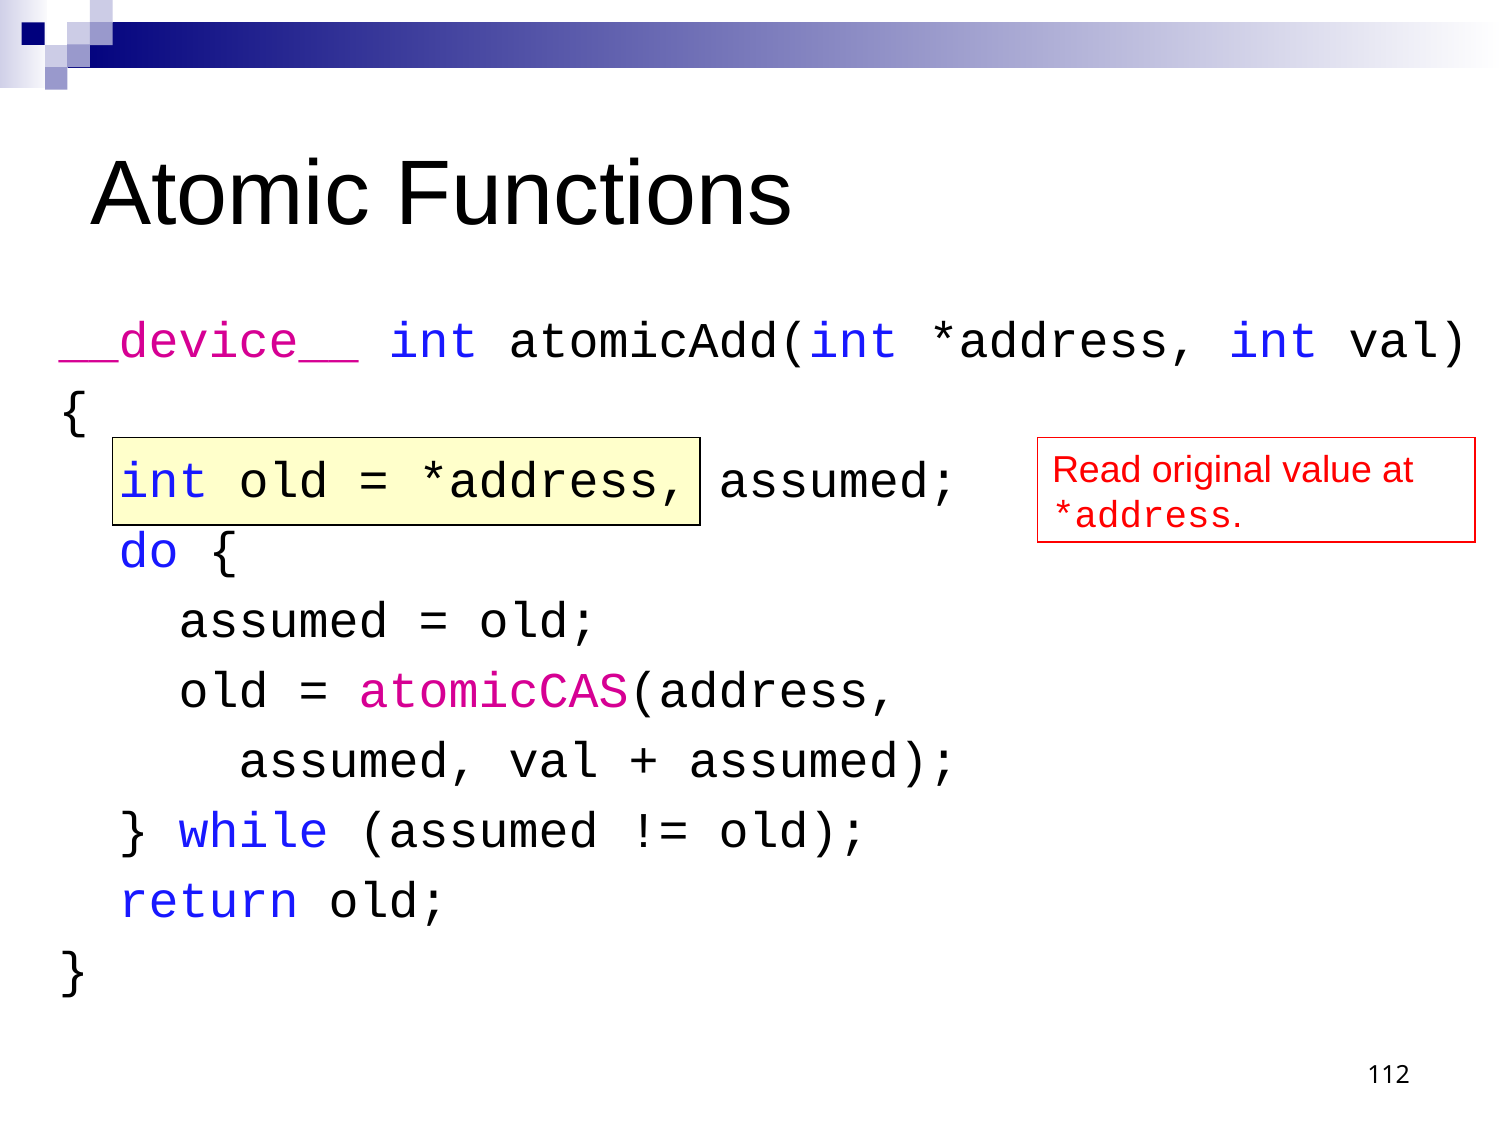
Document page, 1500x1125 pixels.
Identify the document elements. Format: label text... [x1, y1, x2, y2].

title Atomic Functions [75, 75, 1425, 299]
text_box Read original value at *address. [1037, 437, 1475, 543]
slide_number 112 [1074, 1024, 1426, 1101]
text_box __device__ int atomicAdd(int *address, int val) { int old = *address, assumed; do { assumed = old; old = atomicCAS(address, assumed, val + assumed); } while (assumed != old); return old; } [24, 299, 1488, 1038]
